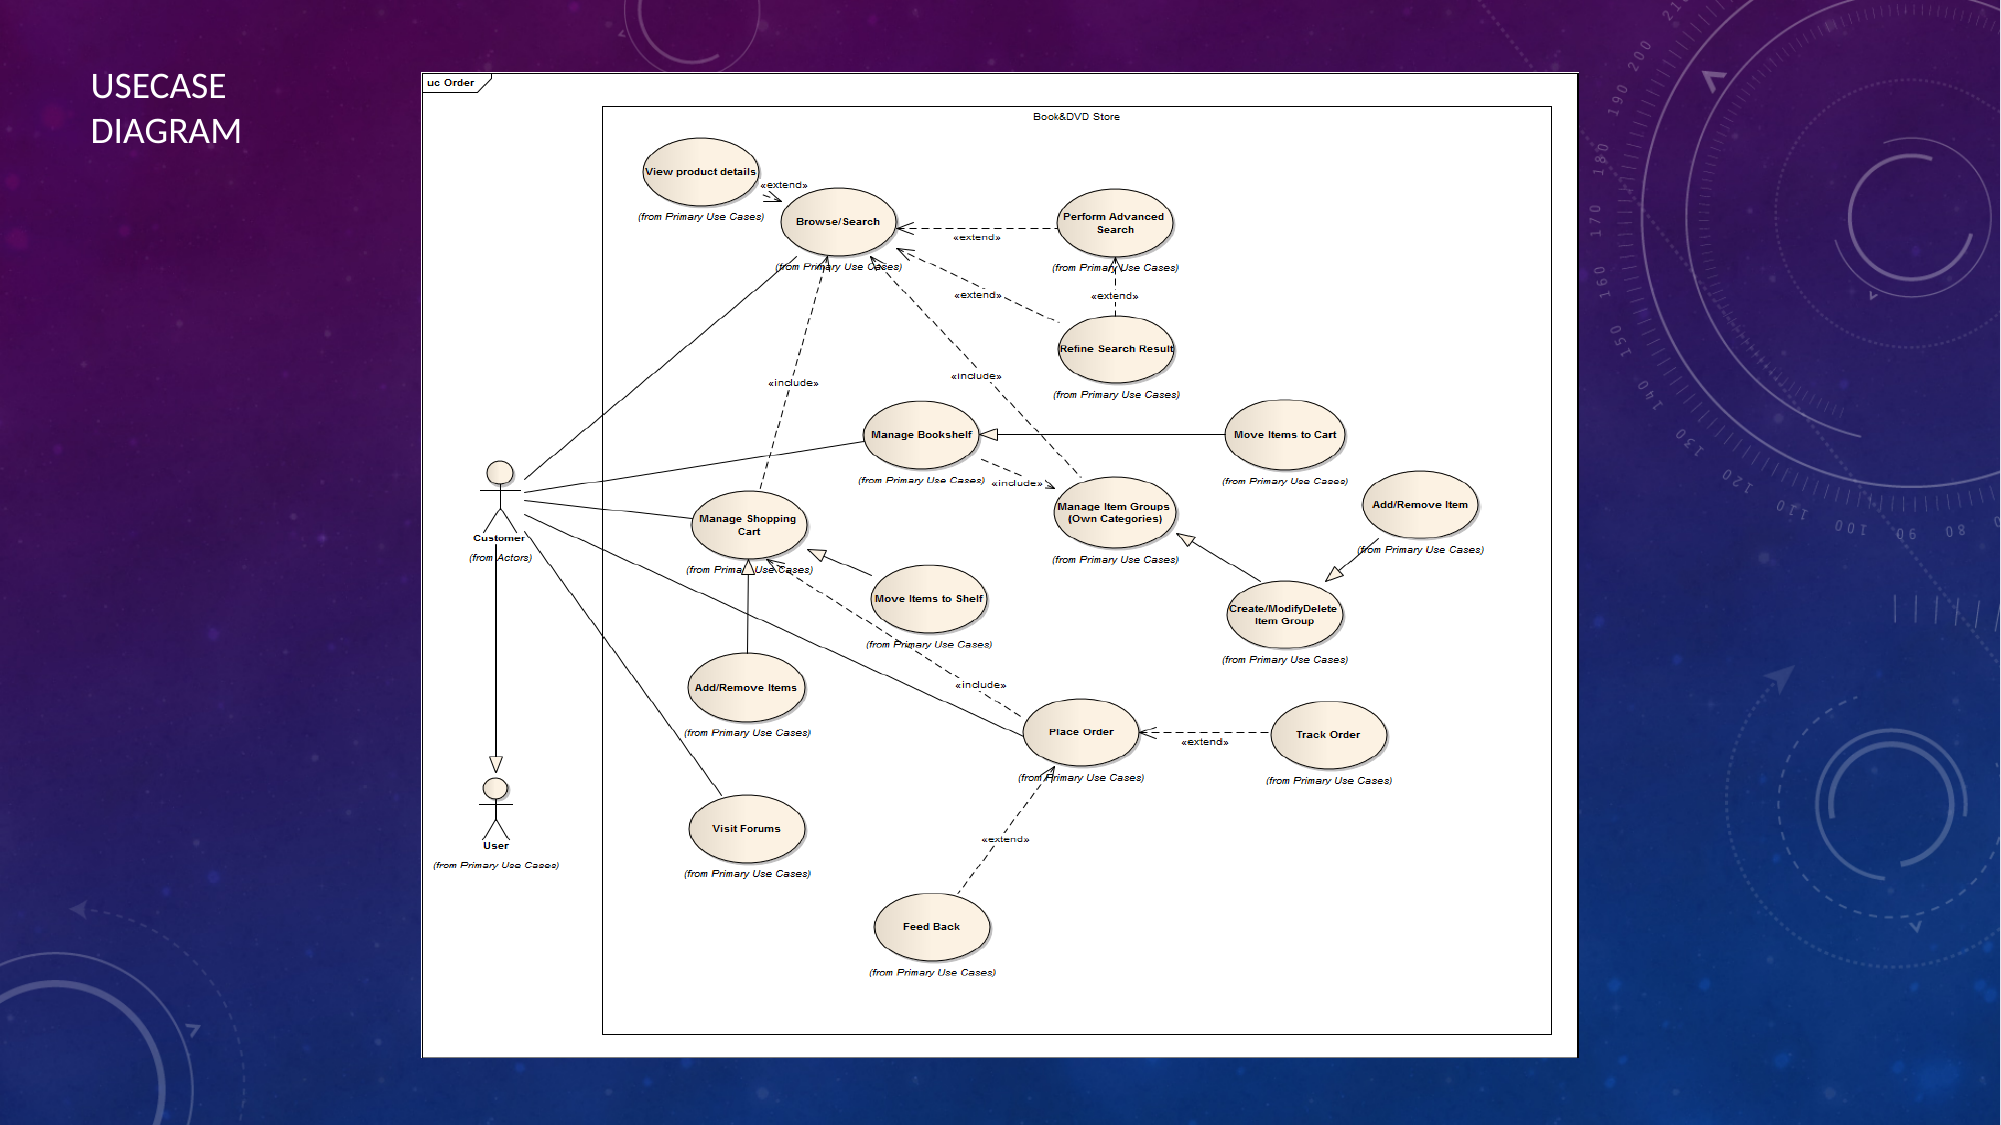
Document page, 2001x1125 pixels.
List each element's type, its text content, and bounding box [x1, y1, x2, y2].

text_box USECASE DIAGRAM [75, 53, 387, 159]
picture [0, 0, 2001, 1125]
